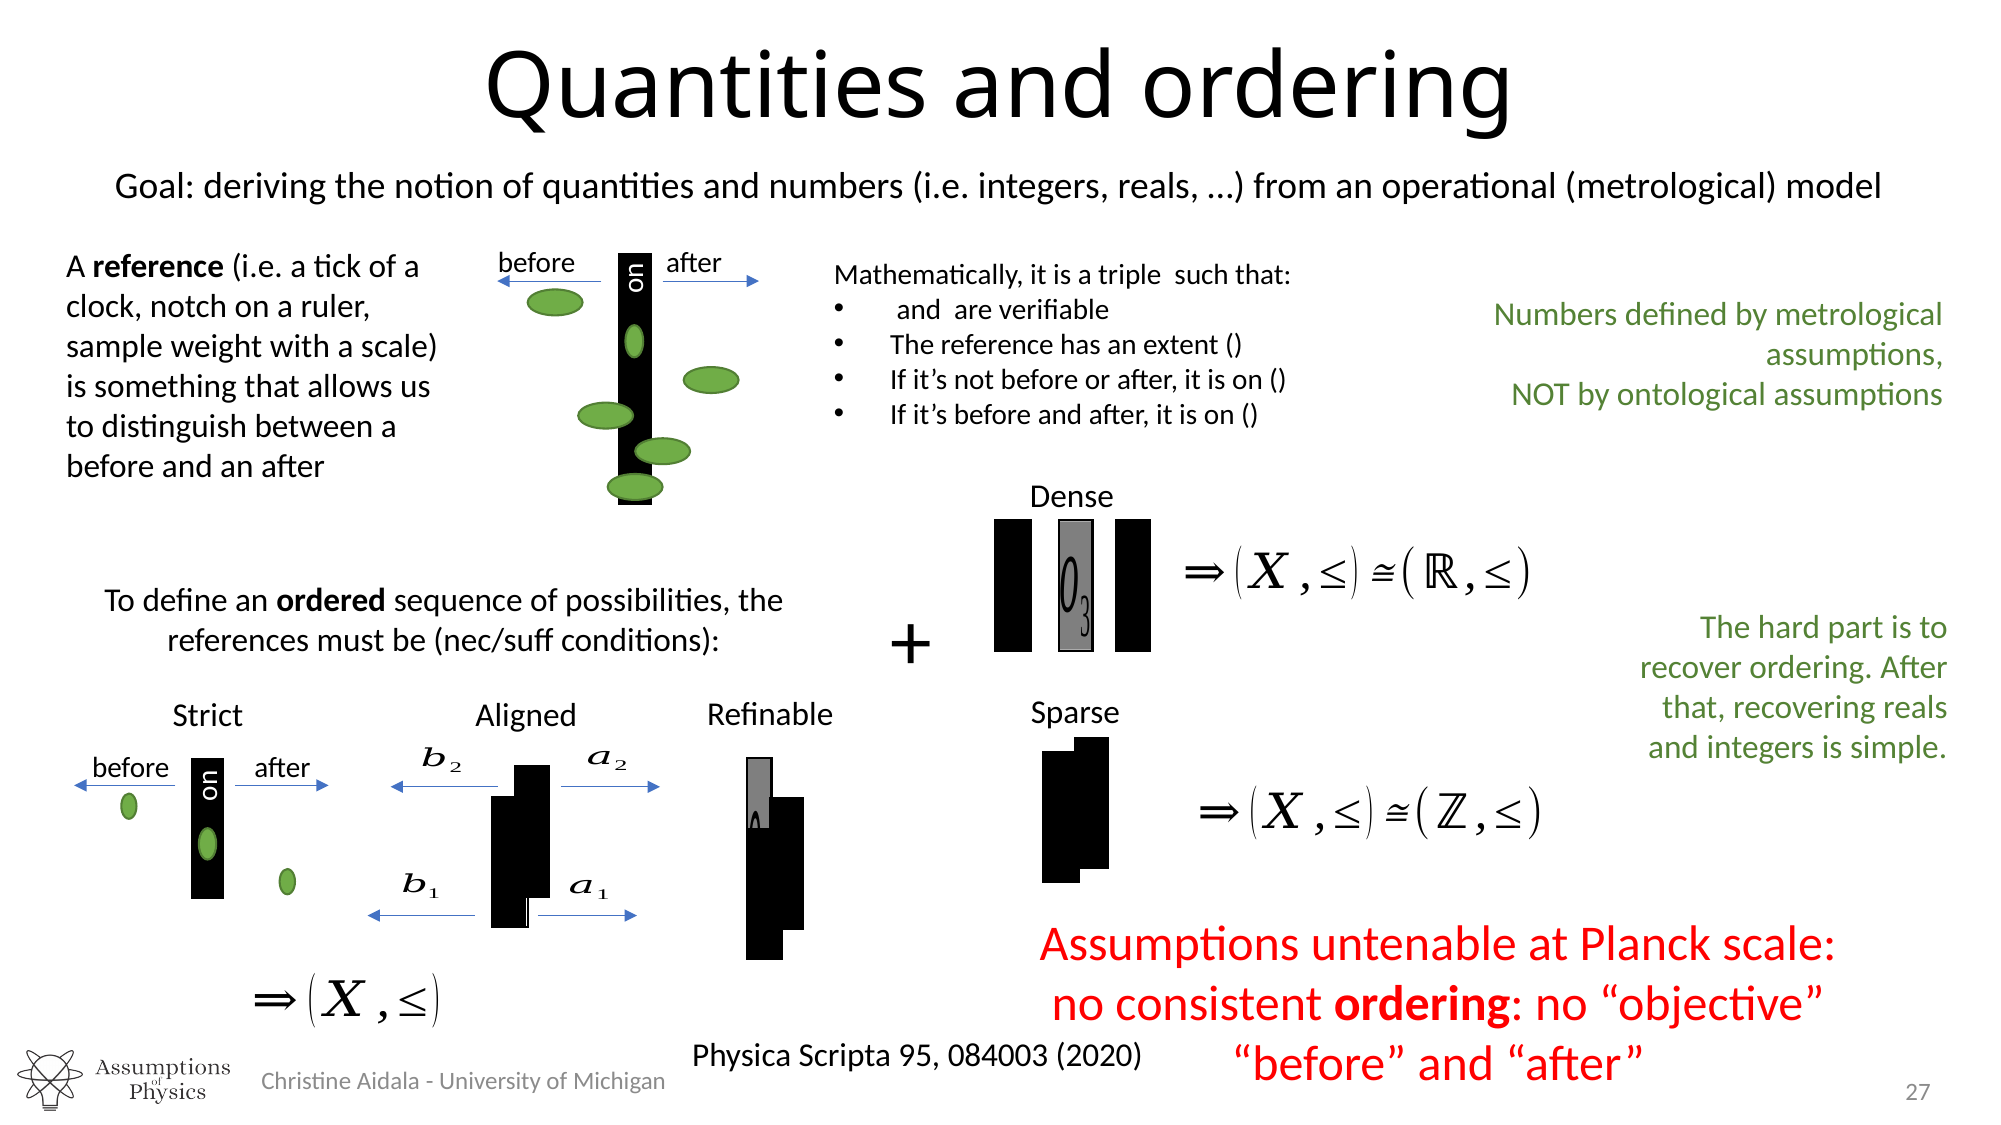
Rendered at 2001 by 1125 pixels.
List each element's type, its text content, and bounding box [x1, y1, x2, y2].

text_box + [875, 579, 948, 695]
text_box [996, 466, 1149, 650]
text_box Numbers defined by metrological assumptions, NOT by ontological assumptions [1479, 284, 1959, 420]
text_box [691, 685, 850, 958]
text_box Goal: deriving the notion of quantities and numbers (i.e. integers, reals, …) from an operational (metrological) model [100, 153, 1900, 214]
picture [95, 1058, 230, 1104]
text_box A reference (i.e. a tick of a clock, notch on a ruler, sample weight with a scale) is something that allows us to distinguish between a before and an after [51, 236, 464, 491]
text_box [497, 235, 759, 504]
title Quantities and ordering [17, 13, 1983, 162]
slide_number 27 [1854, 1072, 1946, 1110]
footer Christine Aidala - University of Michigan [246, 1049, 1226, 1110]
text_box To define an ordered sequence of possibilities, the references must be (nec/suff conditions): [73, 571, 816, 666]
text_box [367, 685, 660, 927]
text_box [74, 686, 329, 898]
text_box Physica Scripta 95, 084003 (2020) [677, 1025, 1159, 1081]
text_box The hard part is to recover ordering. After that, recovering reals and integers is simple. [1605, 598, 1963, 773]
picture [17, 1050, 83, 1111]
text_box Assumptions untenable at Planck scale: no consistent ordering: no “objective” “before” and “after” [970, 902, 1906, 1098]
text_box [1015, 682, 1136, 882]
